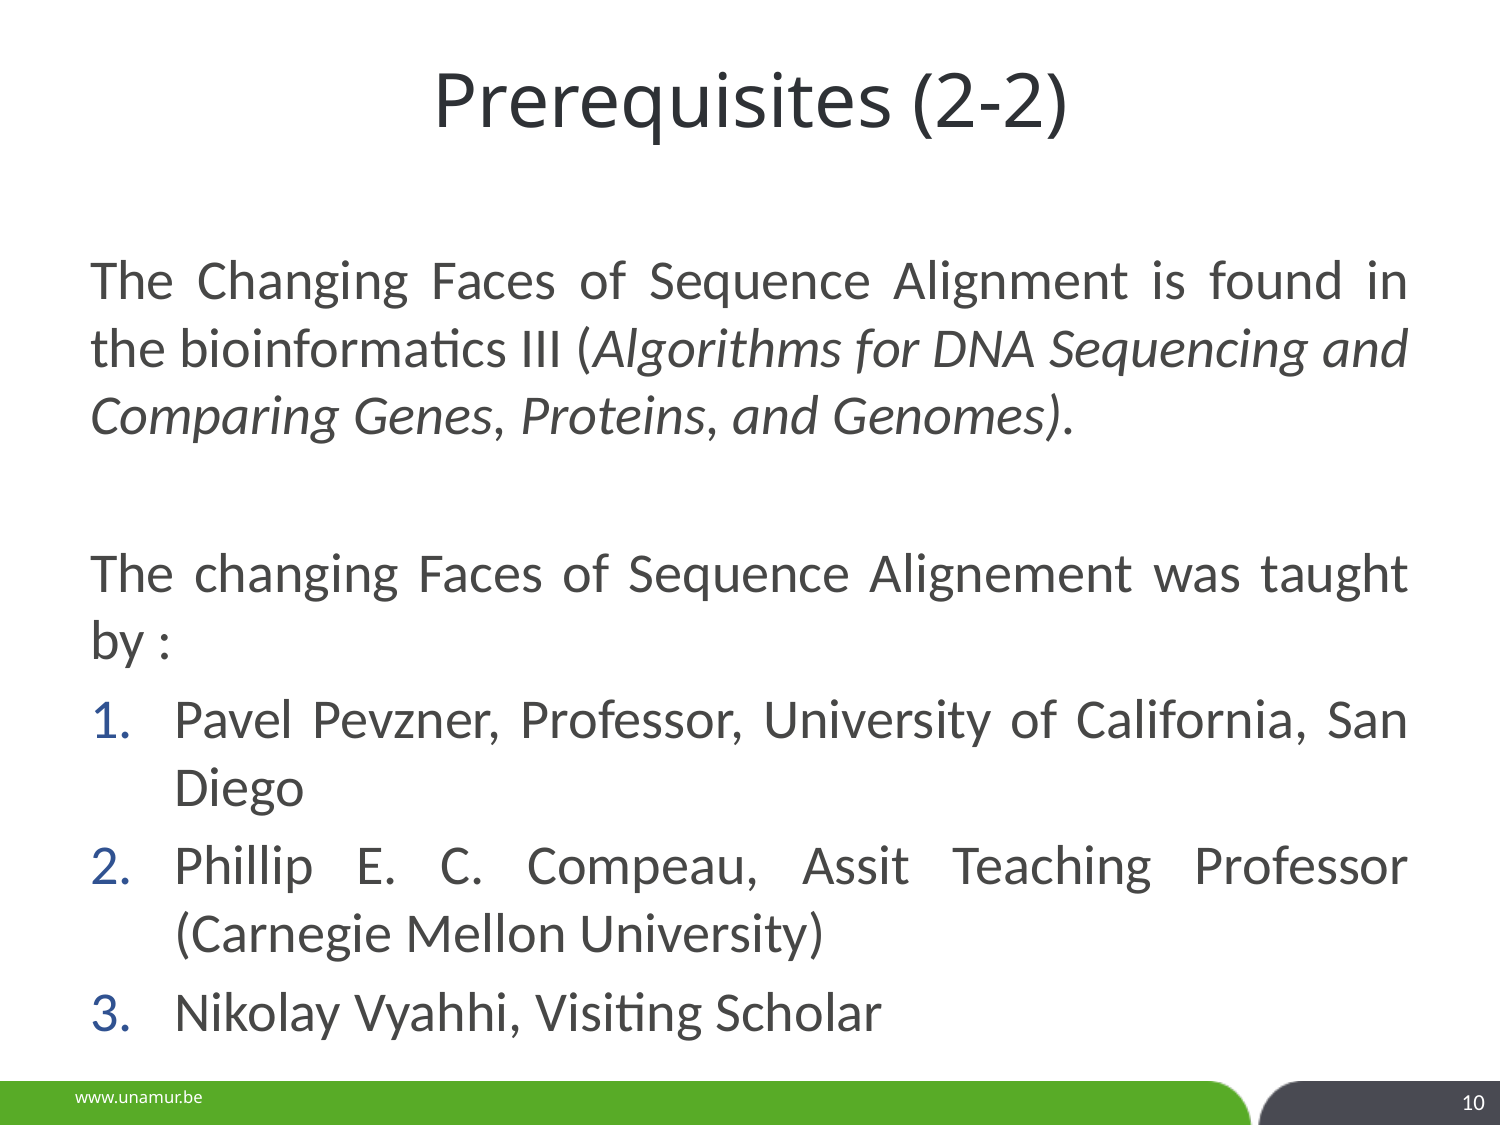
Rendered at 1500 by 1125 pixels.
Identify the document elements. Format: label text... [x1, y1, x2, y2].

title Prerequisites (2-2) [75, 45, 1425, 233]
list The Changing Faces of Sequence Alignment is found in the bioinformatics III (Algorithms for DNA Sequencing and Comparing Genes, Proteins, and Genomes). The changing Faces of Sequence Alignement was taught by : Pavel Pevzner, Professor, University of California, San Diego Phillip E. C. Compeau, Assit Teaching Professor (Carnegie Mellon University) Nikolay Vyahhi, Visiting Scholar [75, 235, 1425, 979]
slide_number 10 [1149, 1071, 1500, 1125]
